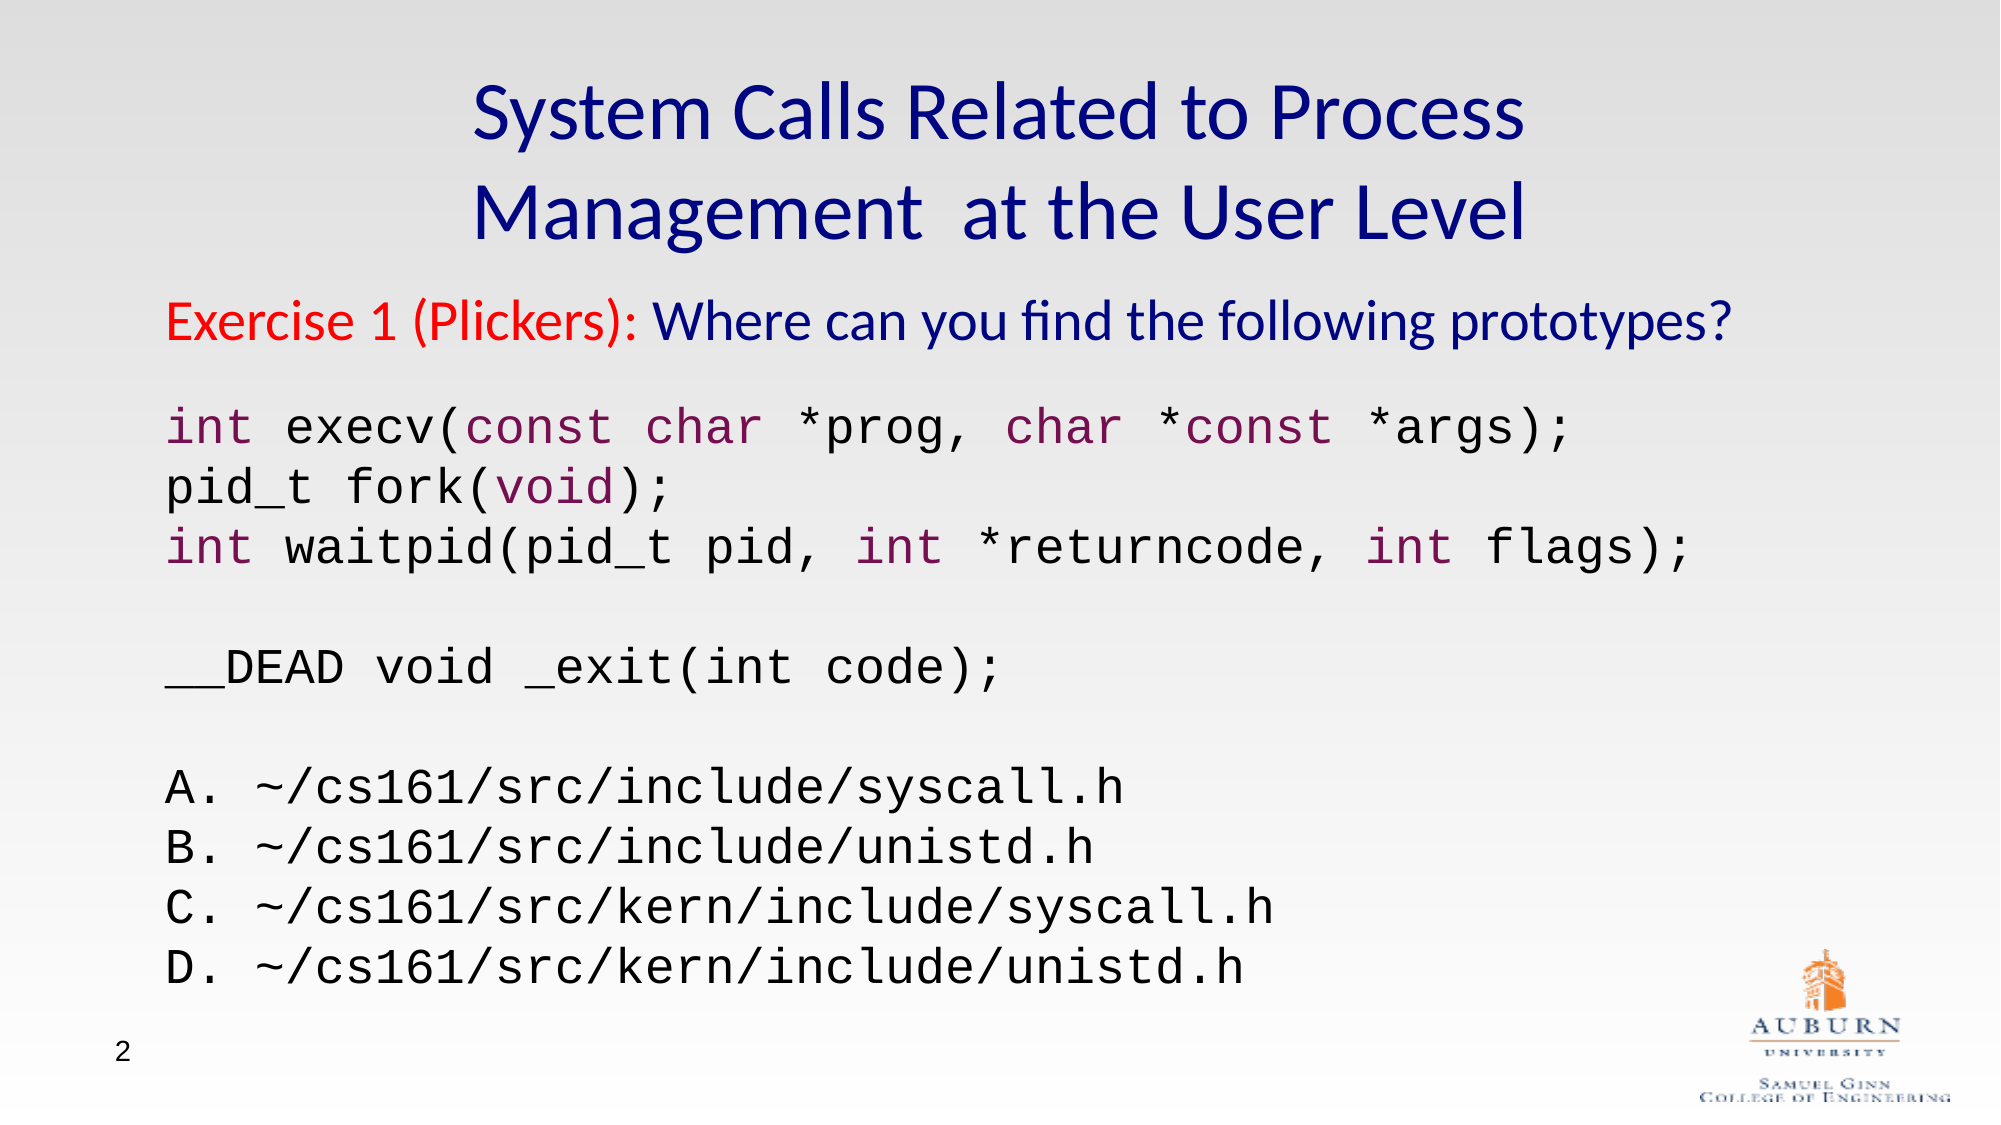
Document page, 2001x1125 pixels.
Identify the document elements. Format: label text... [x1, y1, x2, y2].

text_box int execv(const char *prog, char *const *args); pid_t fork(void); int waitpid(pid_t pid, int *returncode, int flags); __DEAD void _exit(int code); A. ~/cs161/src/include/syscall.h B. ~/cs161/src/include/unistd.h C. ~/cs161/src/kern/include/syscall.h D. ~/cs161/src/kern/include/unistd.h [149, 386, 1938, 1061]
slide_number 2 [99, 1024, 567, 1103]
text_box Exercise 1 (Plickers): Where can you find the following prototypes? [149, 274, 1788, 386]
title System Calls Related to Process Management at the User Level [324, 62, 1675, 250]
picture [1700, 949, 1950, 1102]
